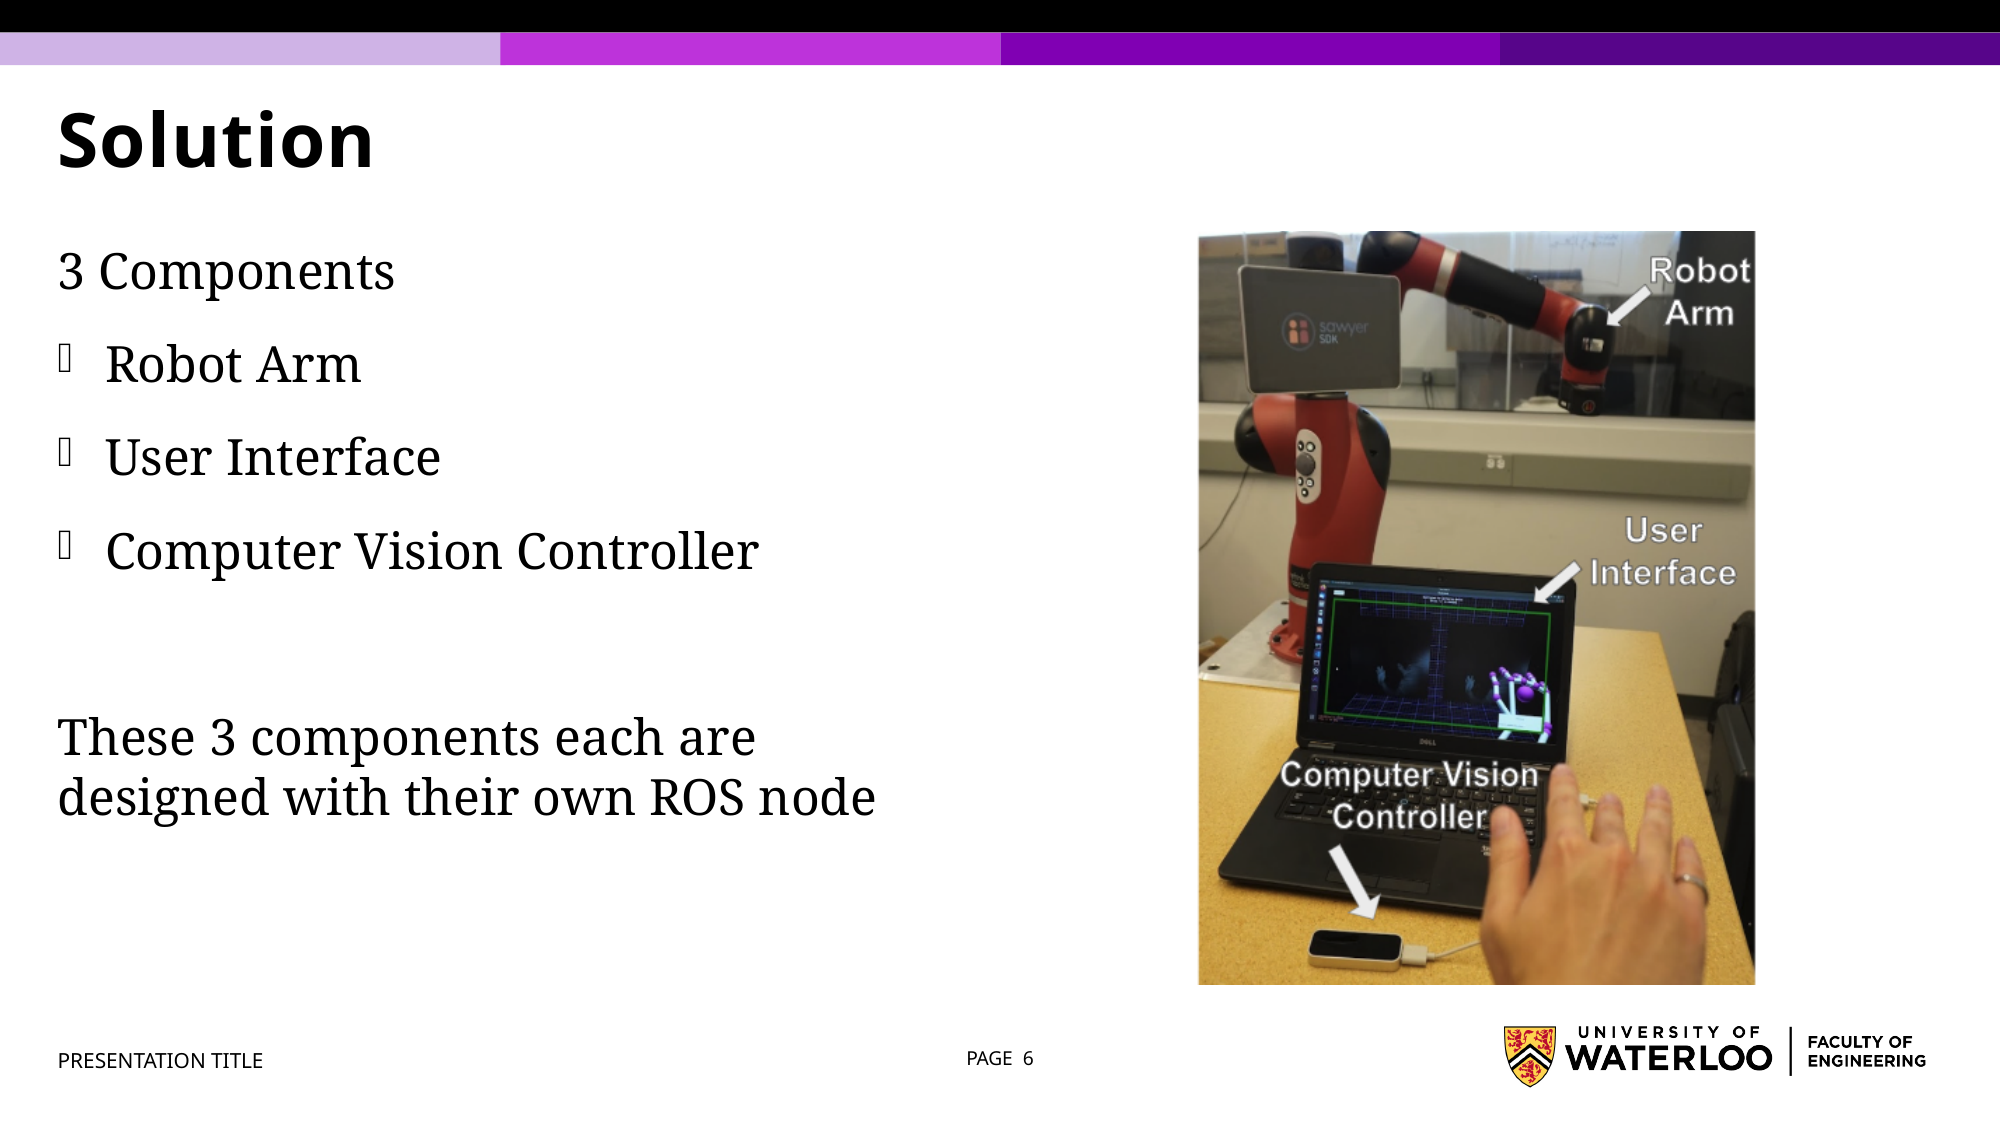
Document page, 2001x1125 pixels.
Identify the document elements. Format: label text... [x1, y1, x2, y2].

title Solution [42, 71, 1941, 219]
footer PRESENTATION TITLE [42, 1039, 900, 1081]
picture [1195, 231, 1982, 1125]
slide_number PAGE 6 [916, 1039, 1084, 1081]
list 3 Components Robot Arm User Interface Computer Vision Controller These 3 components each are designed with their own ROS node [42, 231, 960, 985]
